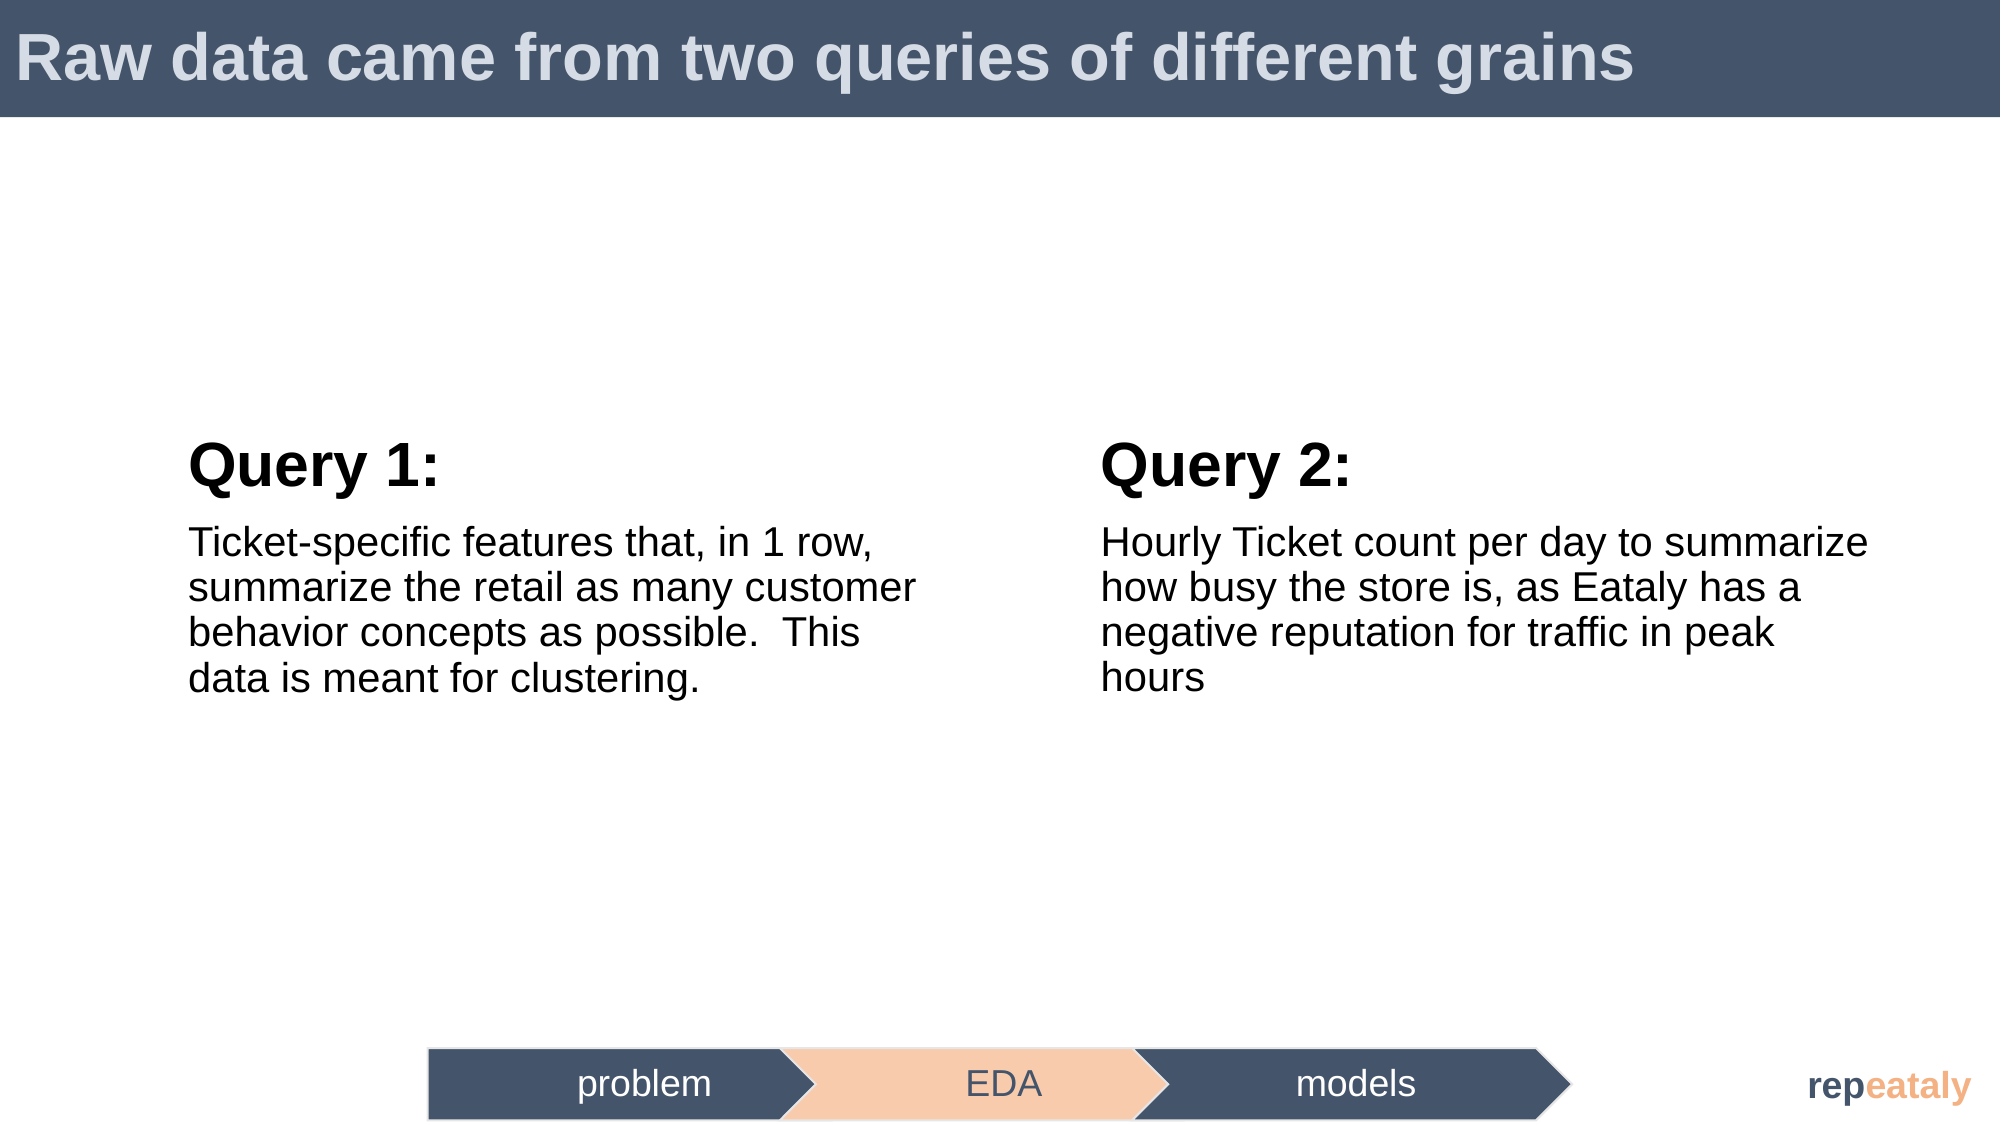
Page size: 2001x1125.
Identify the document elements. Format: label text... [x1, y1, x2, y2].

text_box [427, 1048, 1573, 1121]
title Raw data came from two queries of different grains [0, 0, 2000, 118]
text_box Query 2: Hourly Ticket count per day to summarize how busy the store is, as Eataly has a negative reputation for traffic in peak hours [1085, 424, 1893, 1014]
list Query 1: Ticket-specific features that, in 1 row, summarize the retail as many customer behavior concepts as possible. This data is meant for clustering. [173, 425, 968, 1014]
